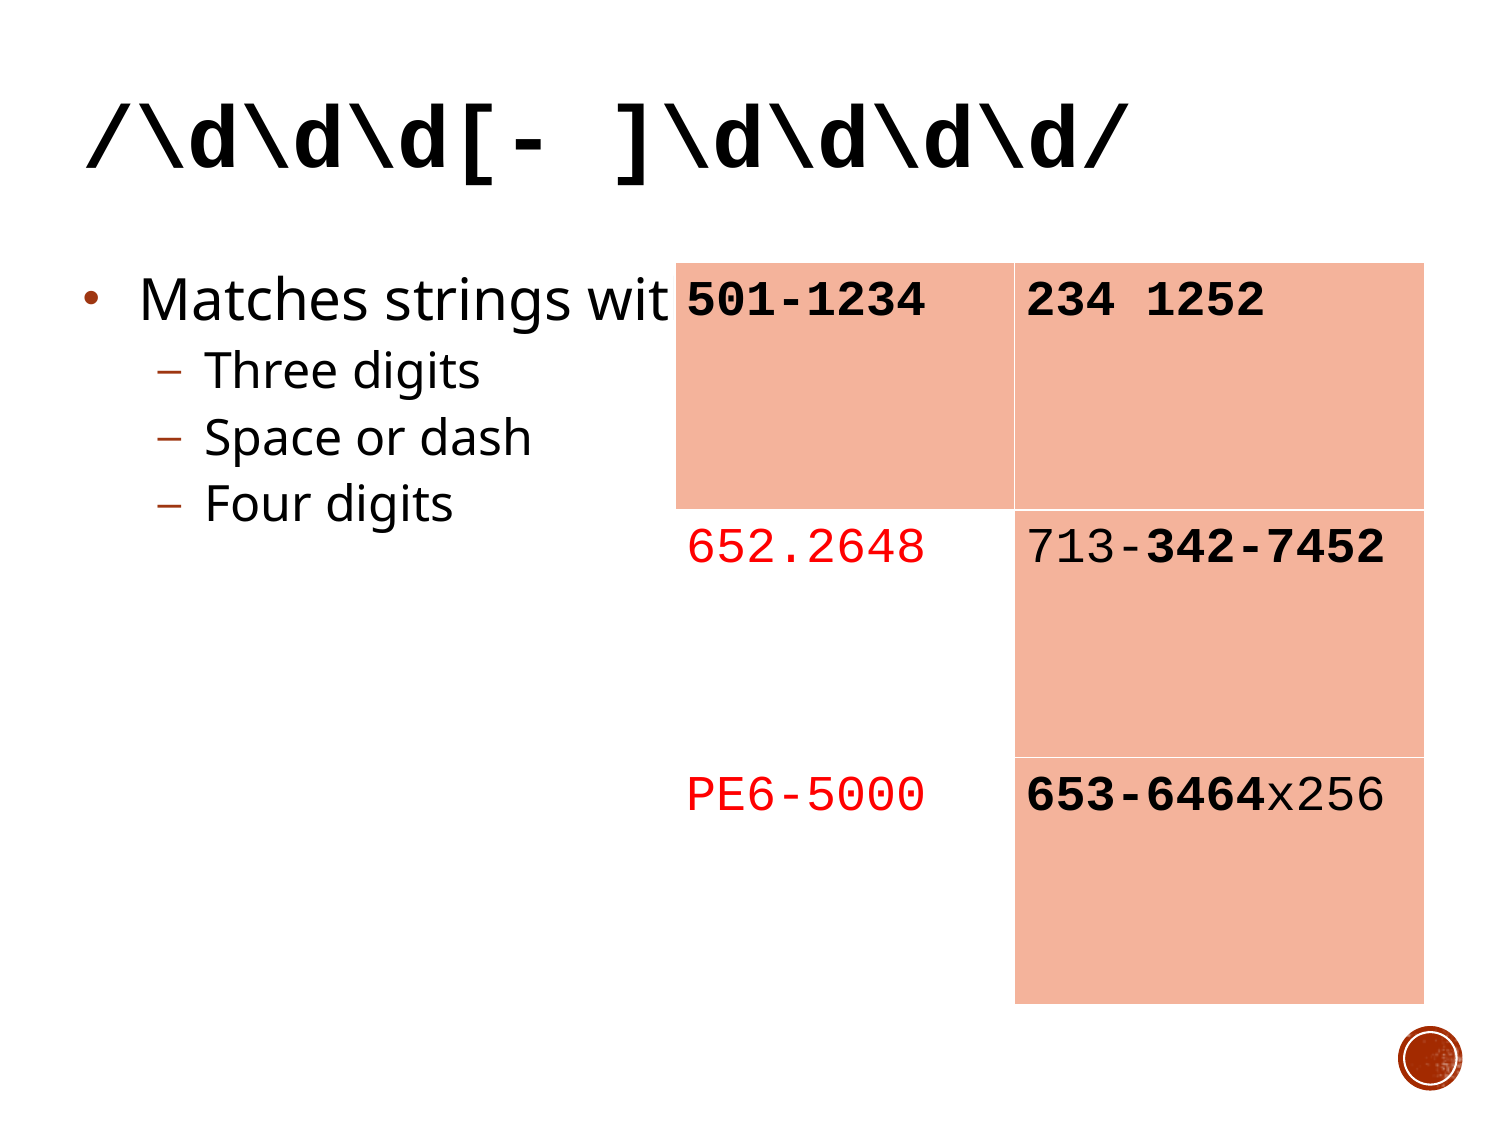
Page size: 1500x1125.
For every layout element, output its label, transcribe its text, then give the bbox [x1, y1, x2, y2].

title /\d\d\d[- ]\d\d\d\d/ [74, 44, 1426, 234]
list Matches strings with: Three digits Space or dash Four digits [74, 261, 675, 1006]
table_cell 713-342-7452 [1015, 511, 1424, 757]
table_cell 652.2648 [676, 511, 1014, 757]
picture [1398, 1026, 1463, 1091]
table_cell 653-6464x256 [1015, 758, 1424, 1004]
table_header 234 1252 [1015, 263, 1424, 509]
table_header 501-1234 [676, 263, 1014, 509]
table_cell PE6-5000 [676, 758, 1014, 1004]
